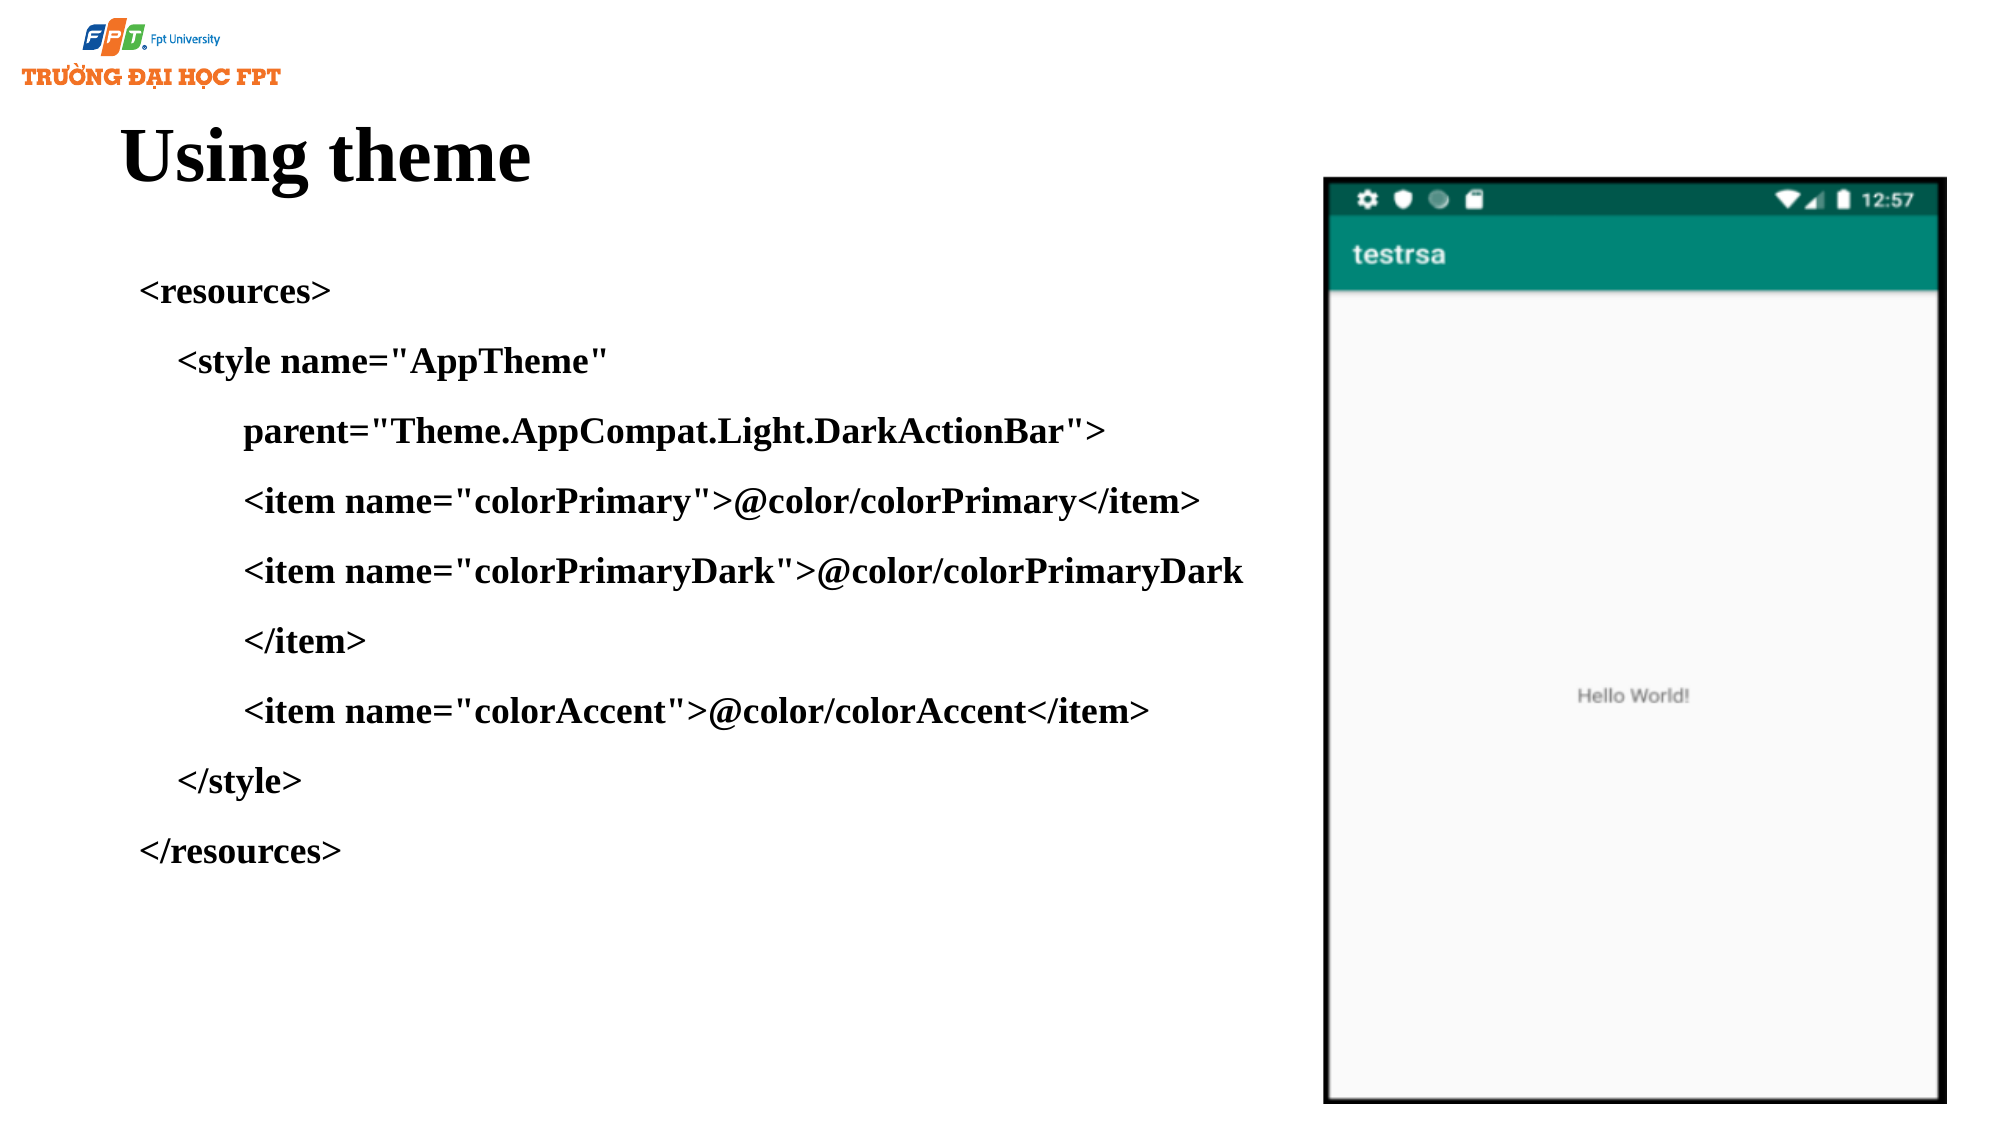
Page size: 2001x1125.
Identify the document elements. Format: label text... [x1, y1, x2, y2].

list <resources> <style name="AppTheme" parent="Theme.AppCompat.Light.DarkActionBar"> <item name="colorPrimary">@color/colorPrimary</item> <item name="colorPrimaryDark">@color/colorPrimaryDark </item> <item name="colorAccent">@color/colorAccent</item> </style> </resources> [123, 258, 1316, 1014]
title Using theme [104, 83, 1905, 218]
picture [1322, 171, 1947, 1104]
